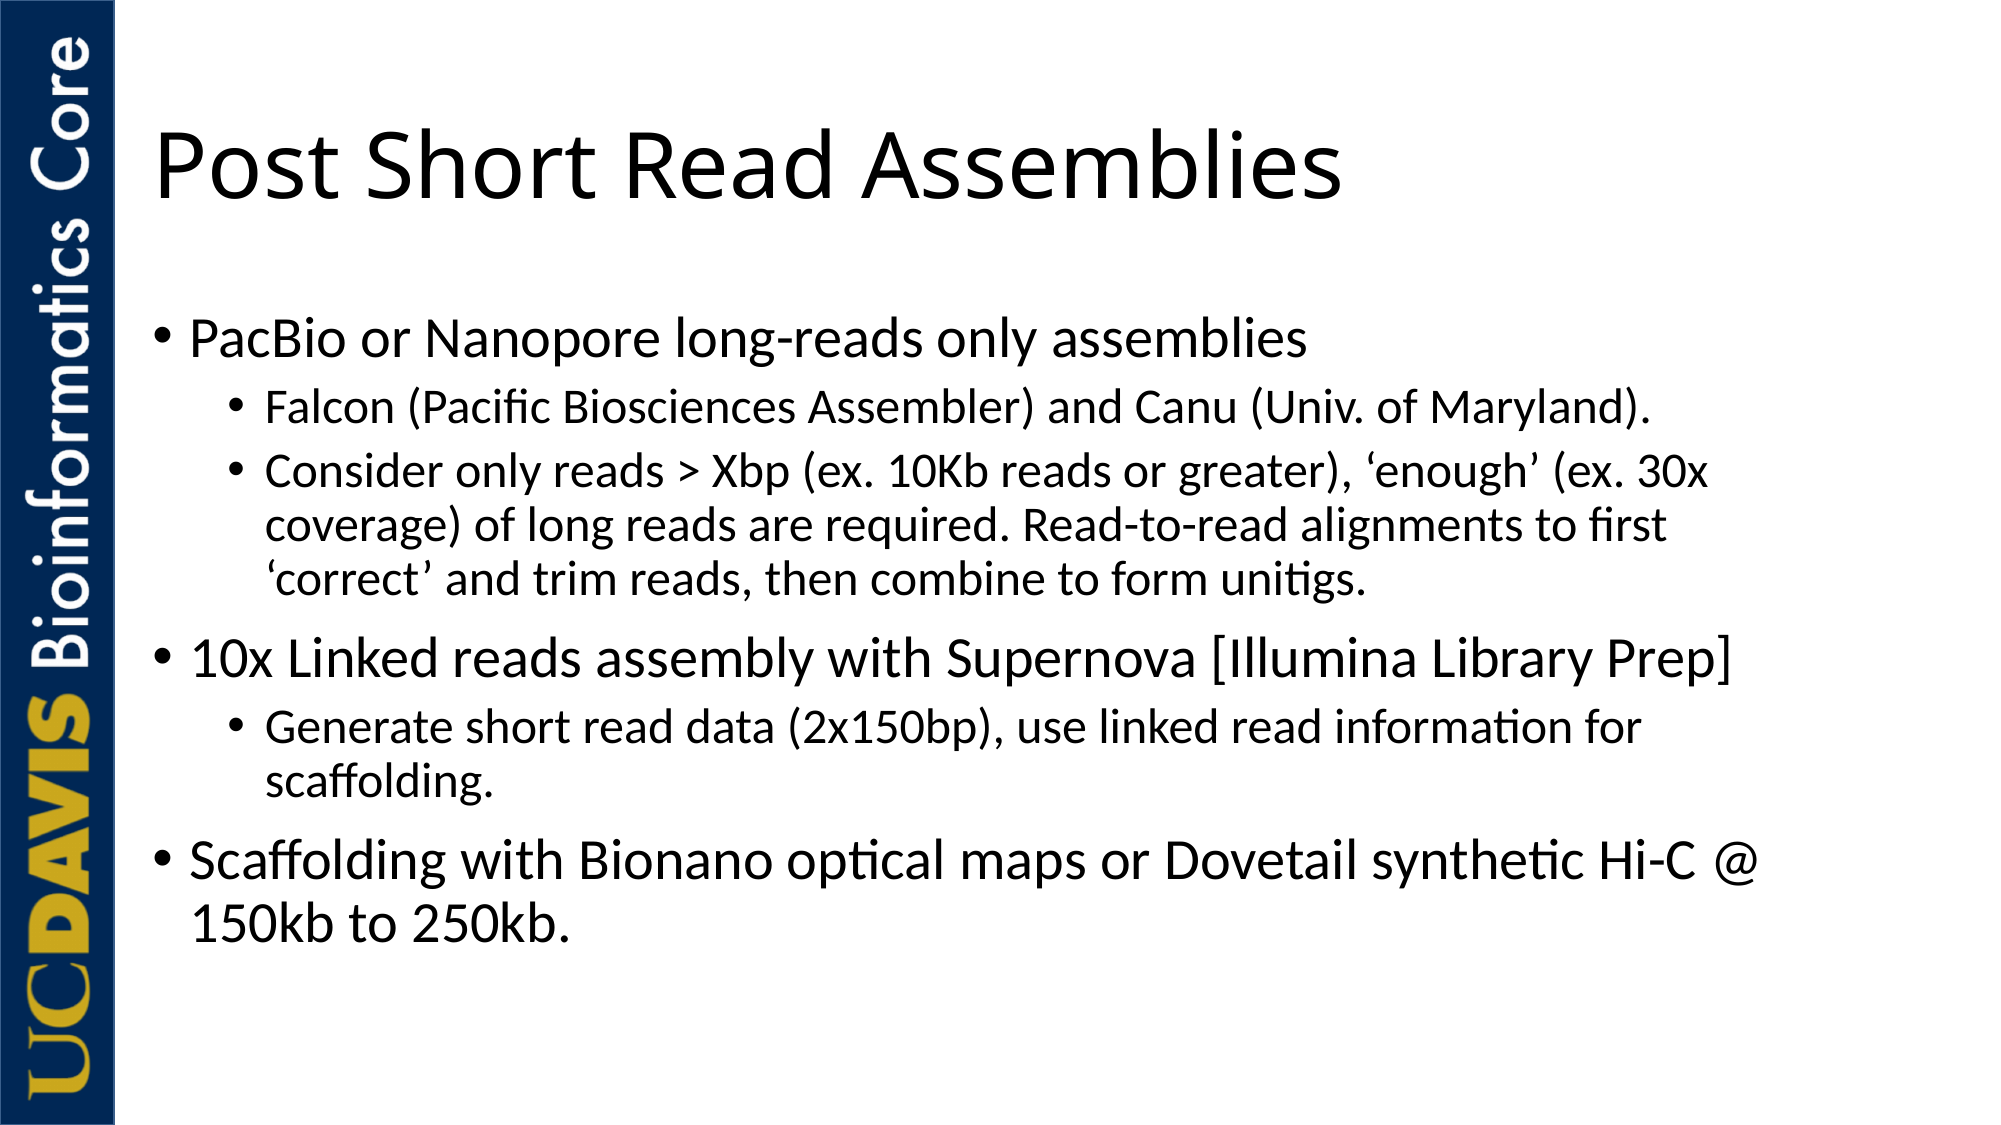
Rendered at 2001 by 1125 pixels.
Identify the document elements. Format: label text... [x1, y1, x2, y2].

list PacBio or Nanopore long-reads only assemblies Falcon (Pacific Biosciences Assembler) and Canu (Univ. of Maryland). Consider only reads > Xbp (ex. 10Kb reads or greater), ‘enough’ (ex. 30x coverage) of long reads are required. Read-to-read alignments to first ‘correct’ and trim reads, then combine to form unitigs. 10x Linked reads assembly with Supernova [Illumina Library Prep] Generate short read data (2x150bp), use linked read information for scaffolding. Scaffolding with Bionano optical maps or Dovetail synthetic Hi-C @ 150kb to 250kb. [137, 299, 1863, 1014]
picture [8, 0, 112, 1121]
title Post Short Read Assemblies [137, 59, 1863, 278]
